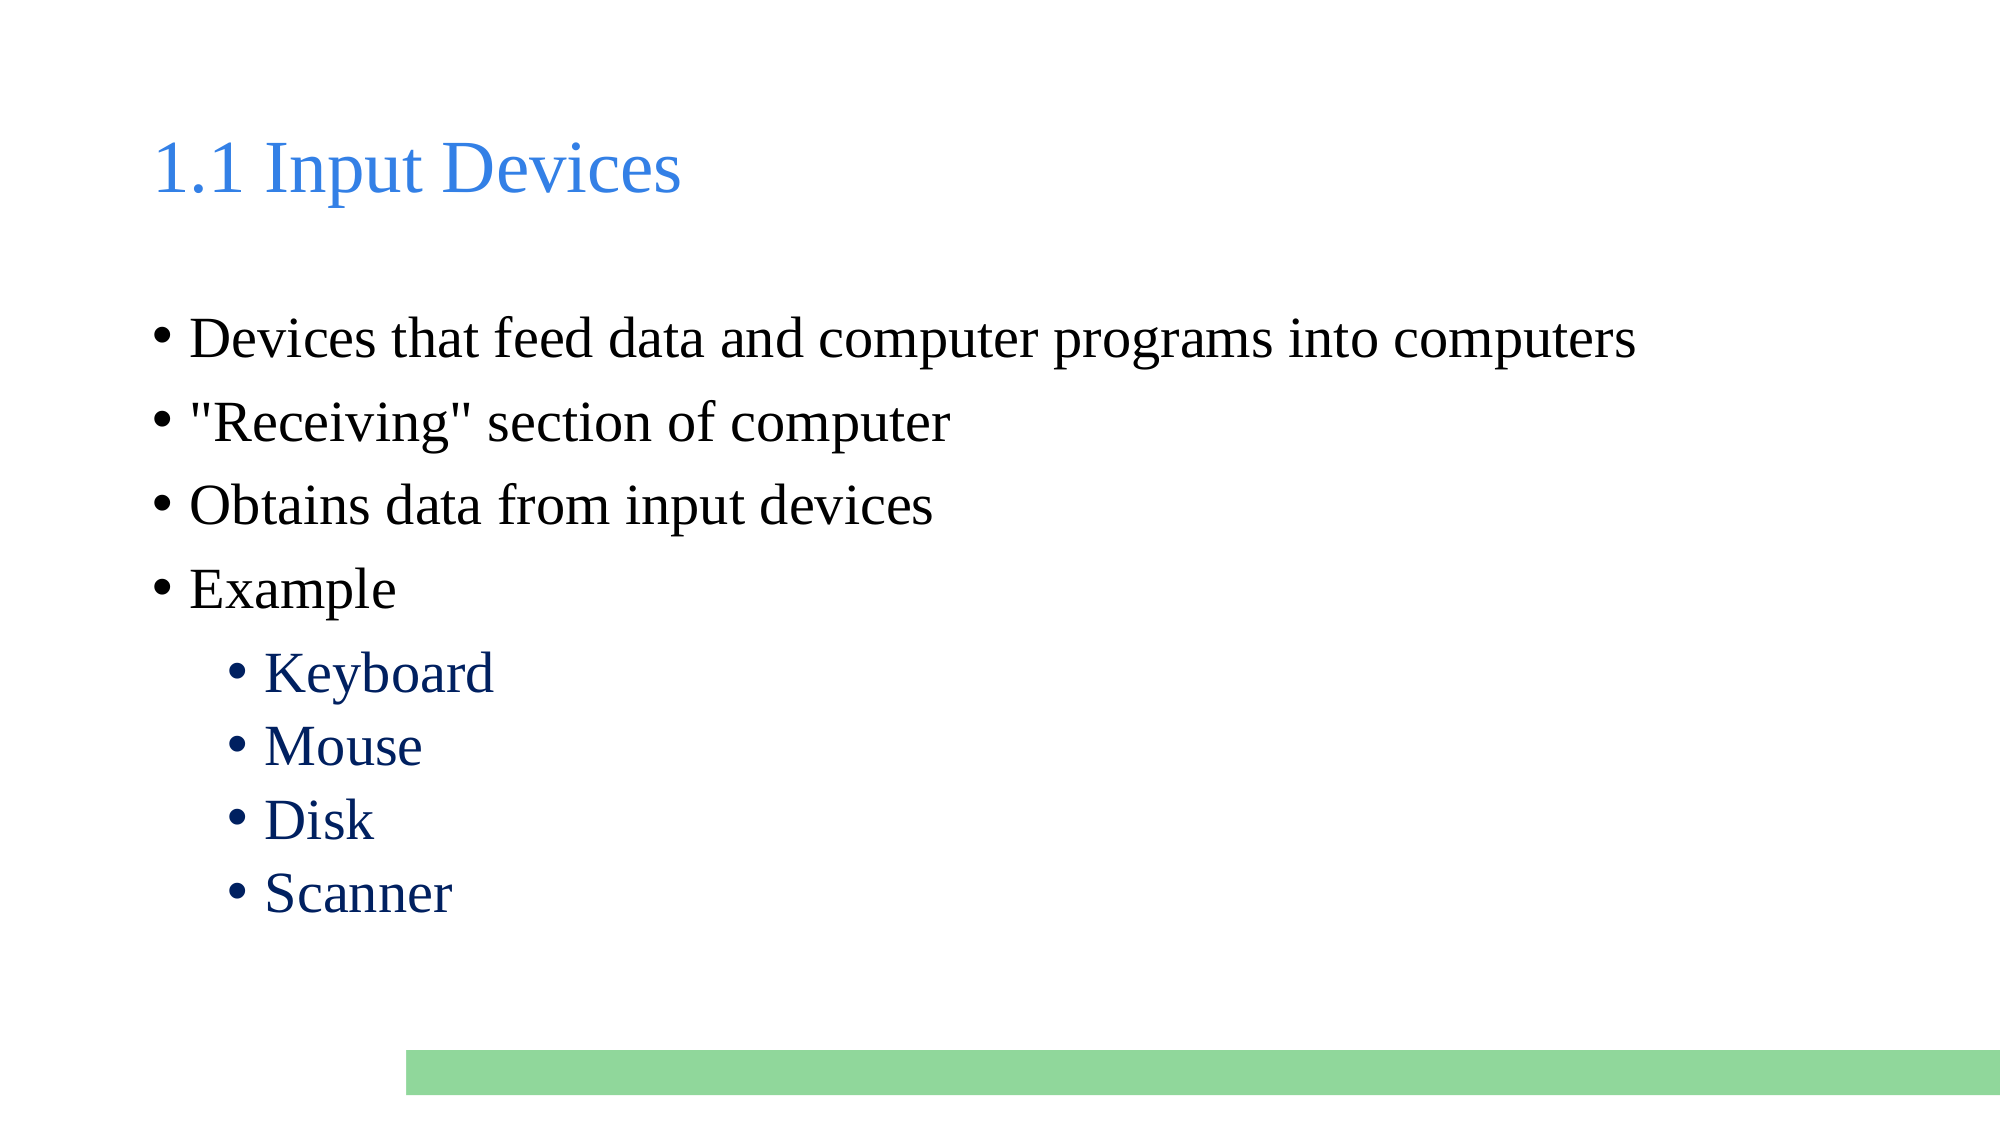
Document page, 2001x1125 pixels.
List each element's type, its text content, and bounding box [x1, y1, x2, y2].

list Devices that feed data and computer programs into computers "Receiving" section of computer Obtains data from input devices Example Keyboard Mouse Disk Scanner [137, 299, 1863, 1014]
title 1.1 Input Devices [137, 59, 1863, 278]
